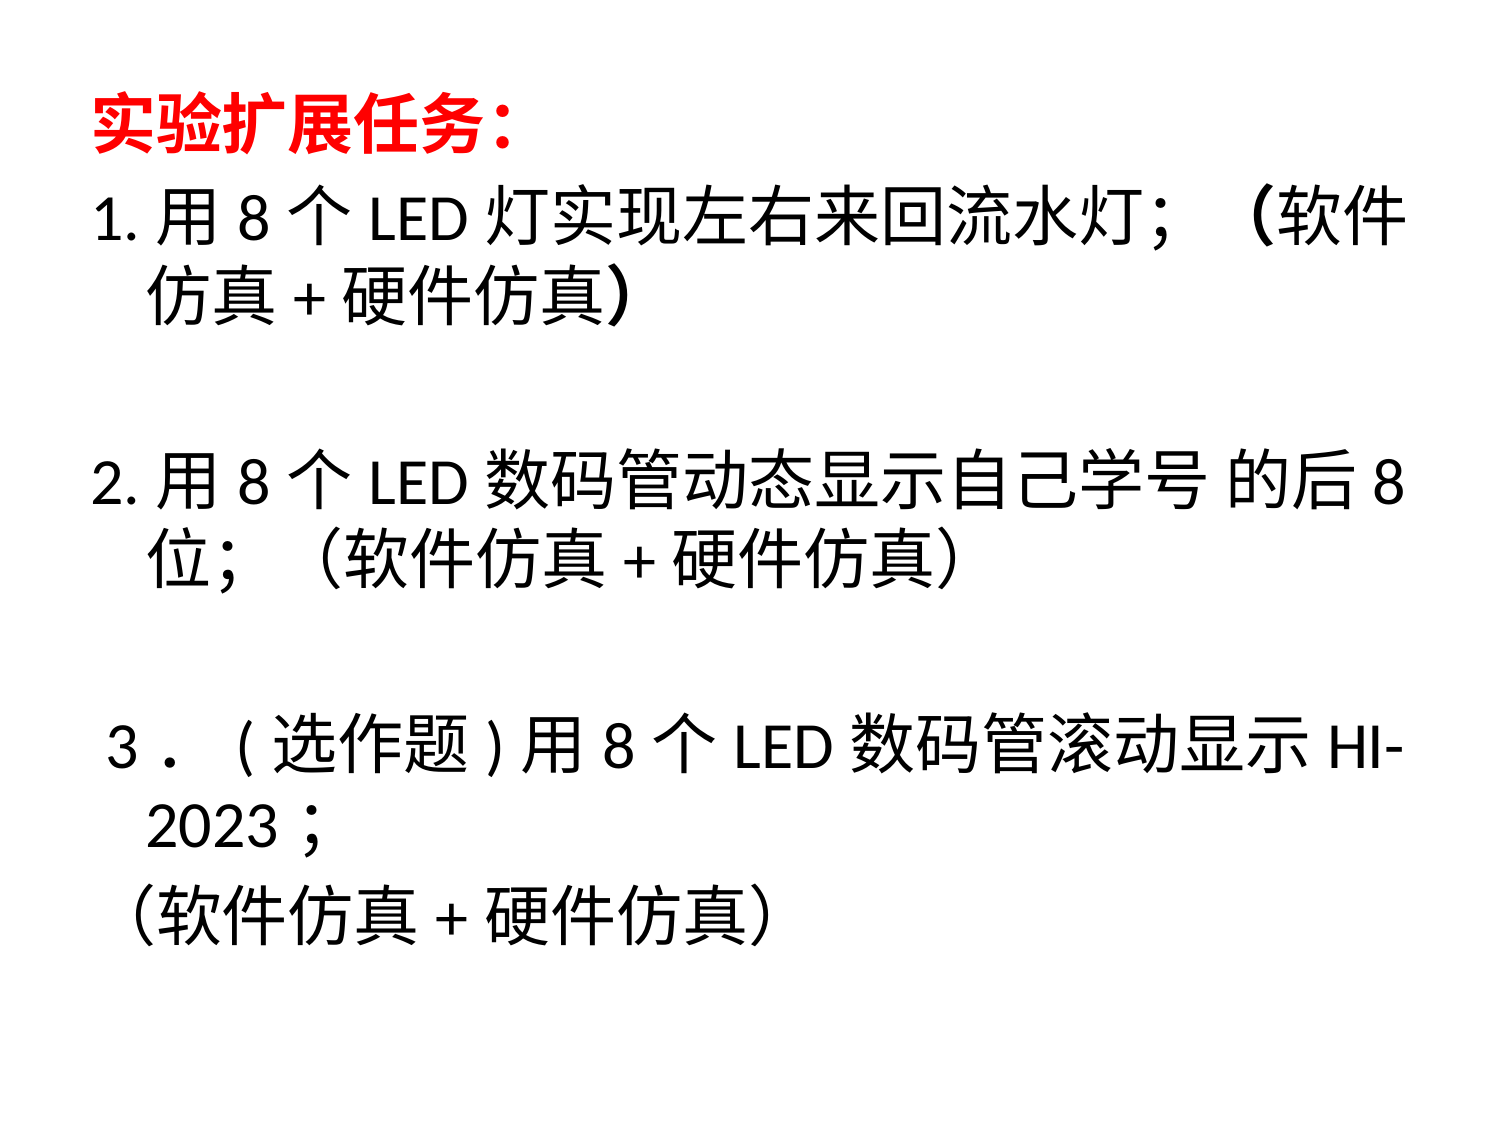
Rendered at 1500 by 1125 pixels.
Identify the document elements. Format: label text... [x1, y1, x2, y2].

list 实验扩展任务： 1.用8个LED灯实现左右来回流水灯；（软件仿真+硬件仿真） 2.用8个LED数码管动态显示自己学号 的后8位；（软件仿真+硬件仿真） 3．(选作题)用8个LED数码管滚动显示HI-2023； （软件仿真+硬件仿真） [75, 75, 1425, 963]
